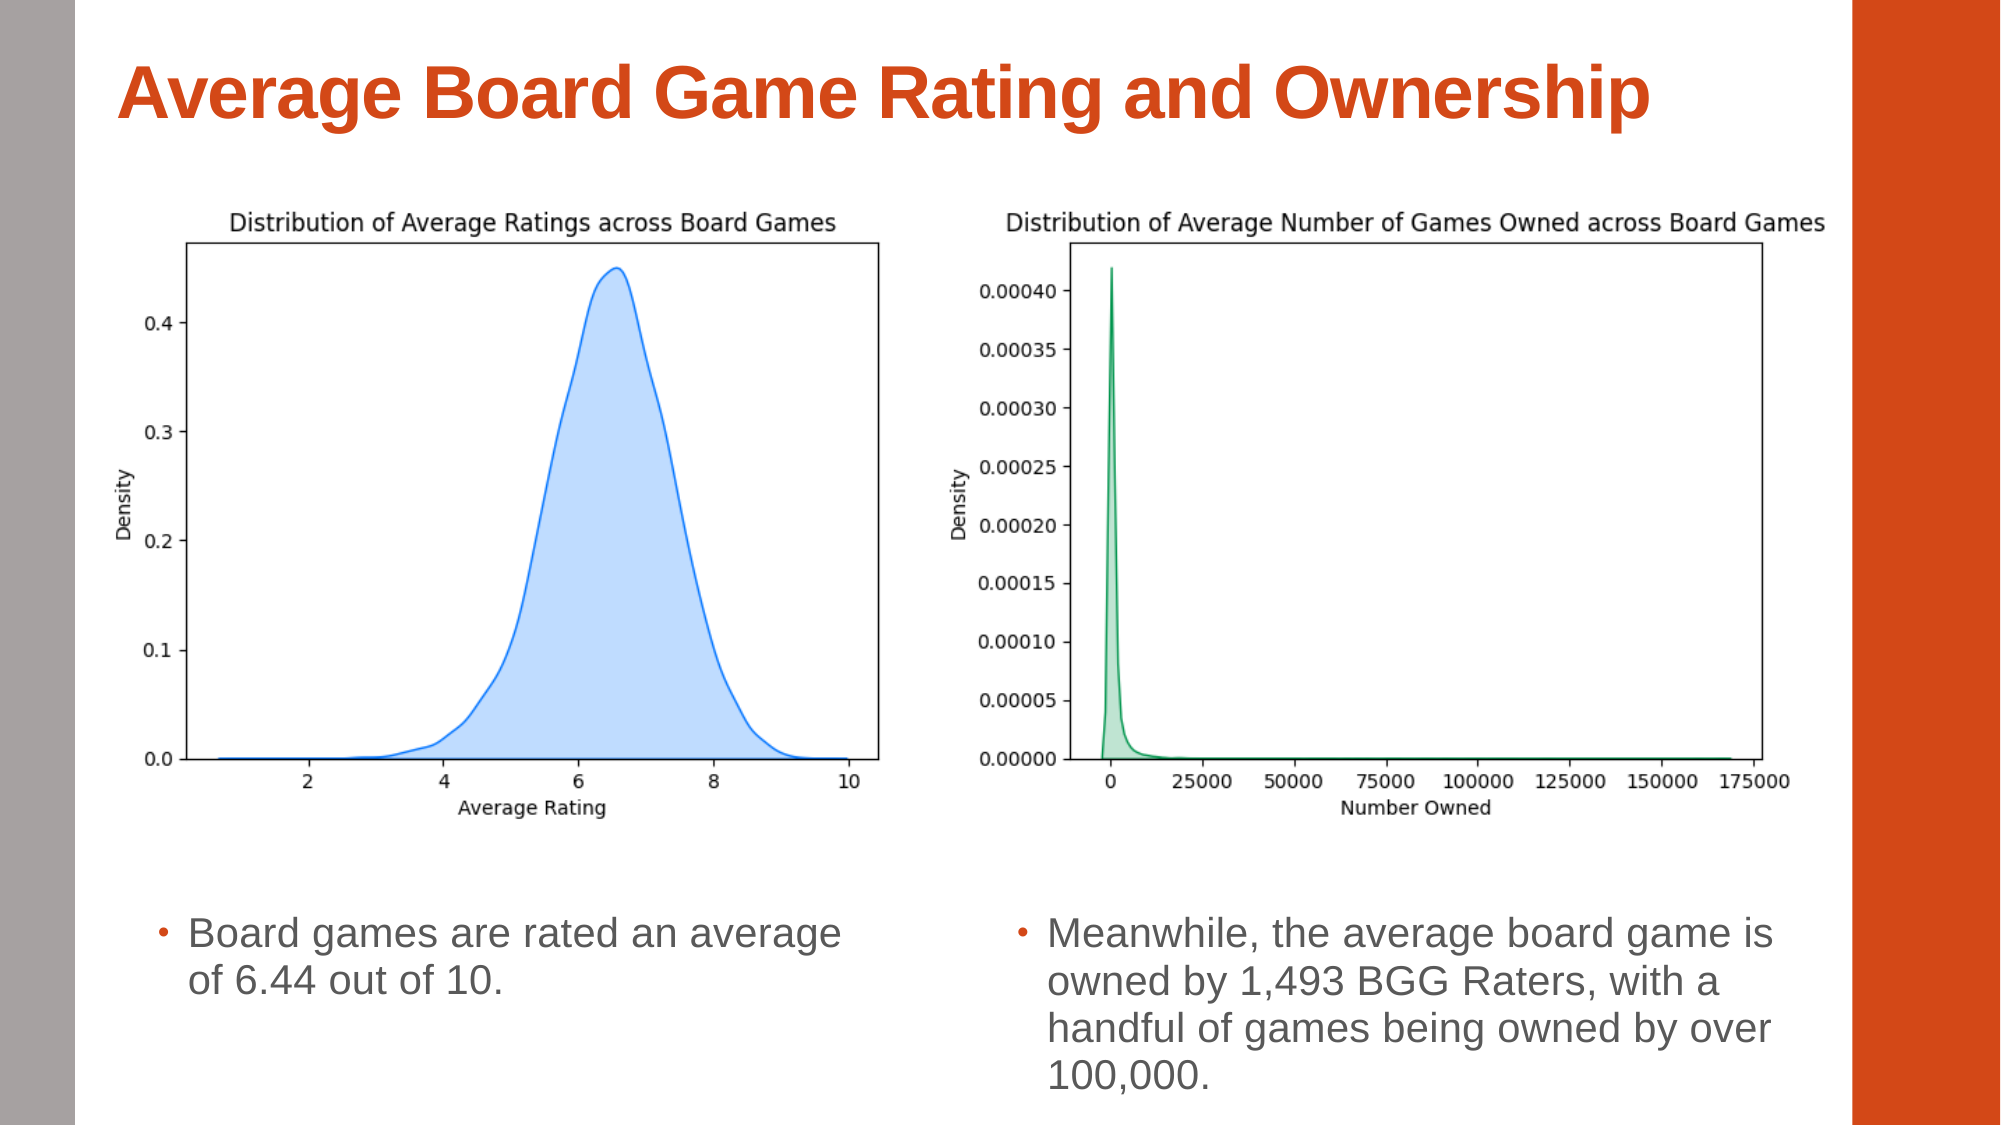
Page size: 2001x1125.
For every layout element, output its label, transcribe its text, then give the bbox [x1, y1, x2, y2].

title Average Board Game Rating and Ownership [101, 43, 1825, 142]
picture [936, 198, 1840, 833]
text_box Meanwhile, the average board game is owned by 1,493 BGG Raters, with a handful of games being owned by over 100,000. [1001, 901, 1855, 1125]
picture [101, 198, 892, 833]
list Board games are rated an average of 6.44 out of 10. [142, 901, 888, 1052]
